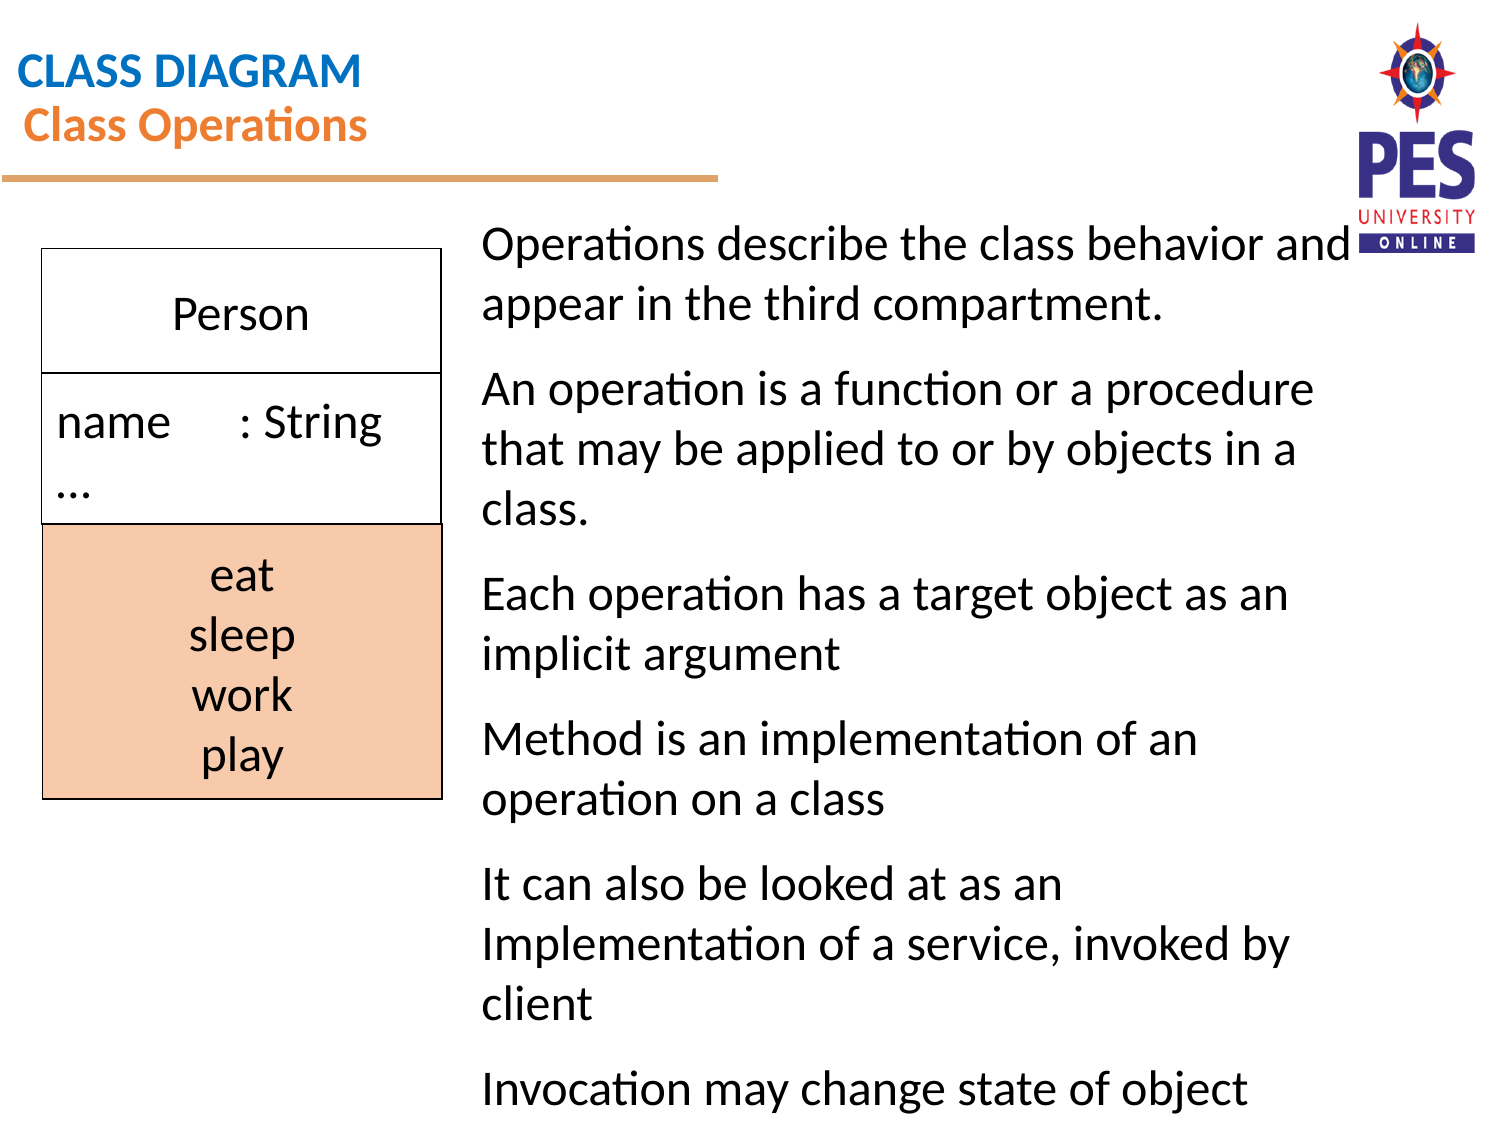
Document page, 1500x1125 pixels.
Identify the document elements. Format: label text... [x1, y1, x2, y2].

text_box Operations describe the class behavior and appear in the third compartment. An operation is a function or a procedure that may be applied to or by objects in a class. Each operation has a target object as an implicit argument Method is an implementation of an operation on a class It can also be looked at as an Implementation of a service, invoked by client Invocation may change state of object [466, 203, 1406, 1124]
title Class Operations [8, 81, 1296, 169]
picture [1359, 22, 1475, 253]
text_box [41, 248, 443, 800]
